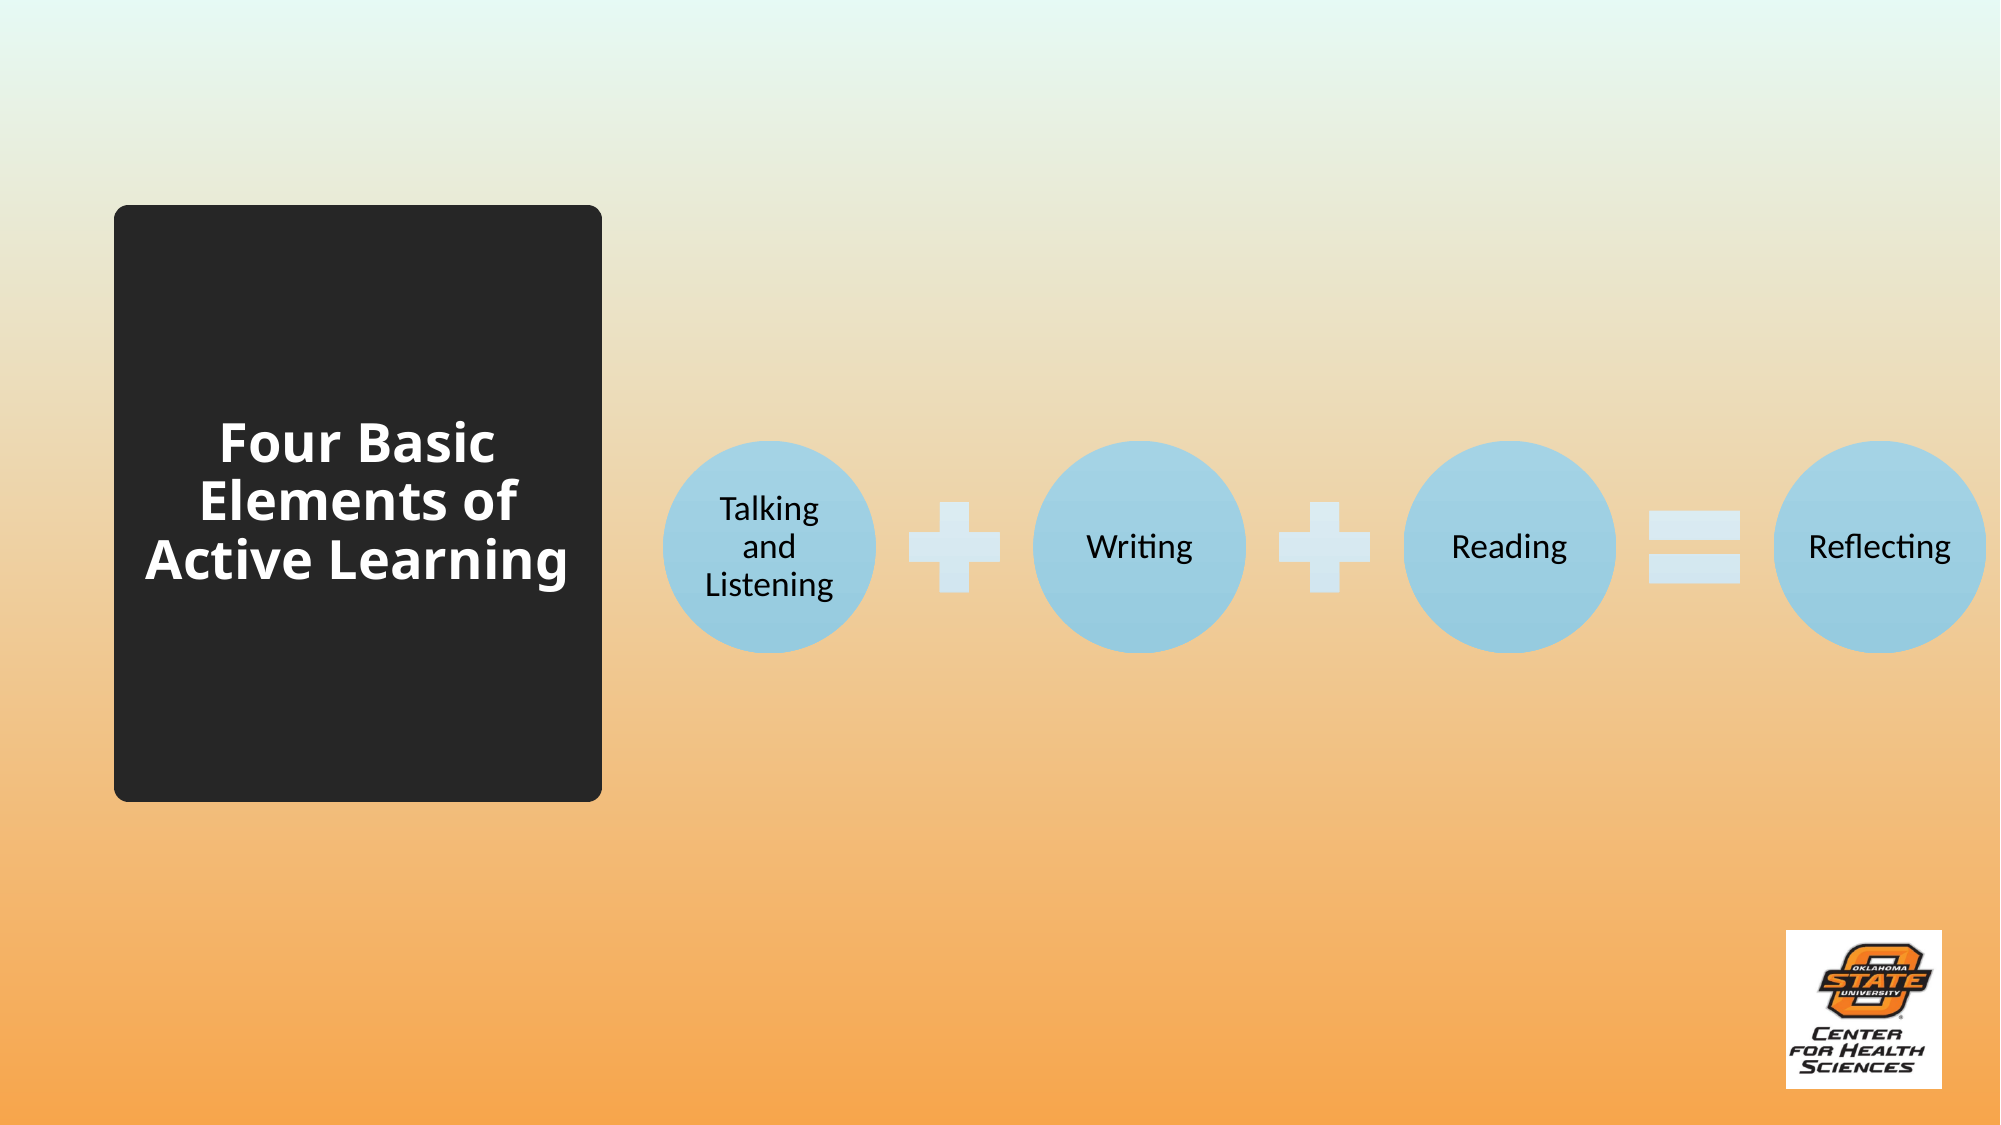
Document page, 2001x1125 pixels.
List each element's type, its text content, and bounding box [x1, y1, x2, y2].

picture [1786, 930, 1942, 1089]
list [662, 71, 1987, 1023]
title Four Basic Elements of Active Learning [128, 219, 588, 788]
